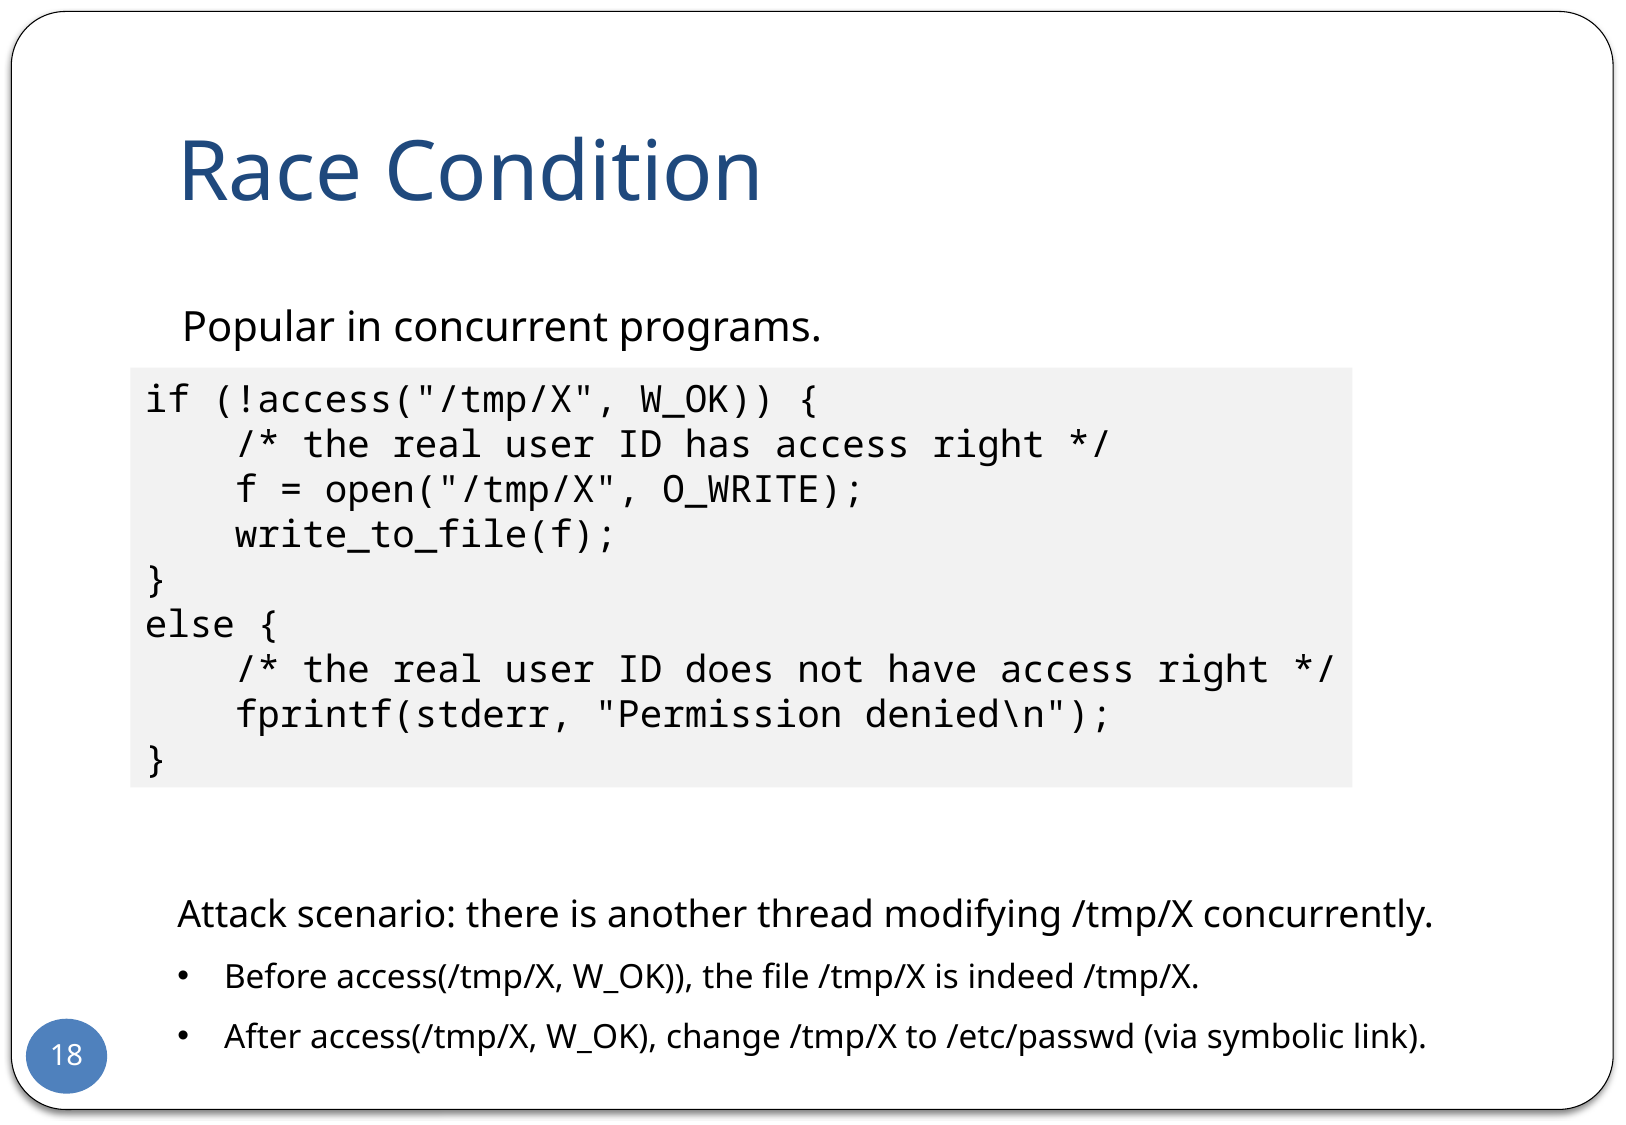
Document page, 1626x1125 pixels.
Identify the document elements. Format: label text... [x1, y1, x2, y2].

title Race Condition [162, 45, 1544, 233]
text_box if (!access("/tmp/X", W_OK)) { /* the real user ID has access right */ f = open("/tmp/X", O_WRITE); write_to_file(f); } else { /* the real user ID does not have access right */ fprintf(stderr, "Permission denied\n"); } [130, 367, 1353, 788]
text_box Attack scenario: there is another thread modifying /tmp/X concurrently. Before access(/tmp/X, W_OK)), the file /tmp/X is indeed /tmp/X. After access(/tmp/X, W_OK), change /tmp/X to /etc/passwd (via symbolic link). [162, 860, 1454, 1063]
slide_number 18 [25, 1018, 108, 1094]
text_box Popular in concurrent programs. [167, 267, 1458, 358]
